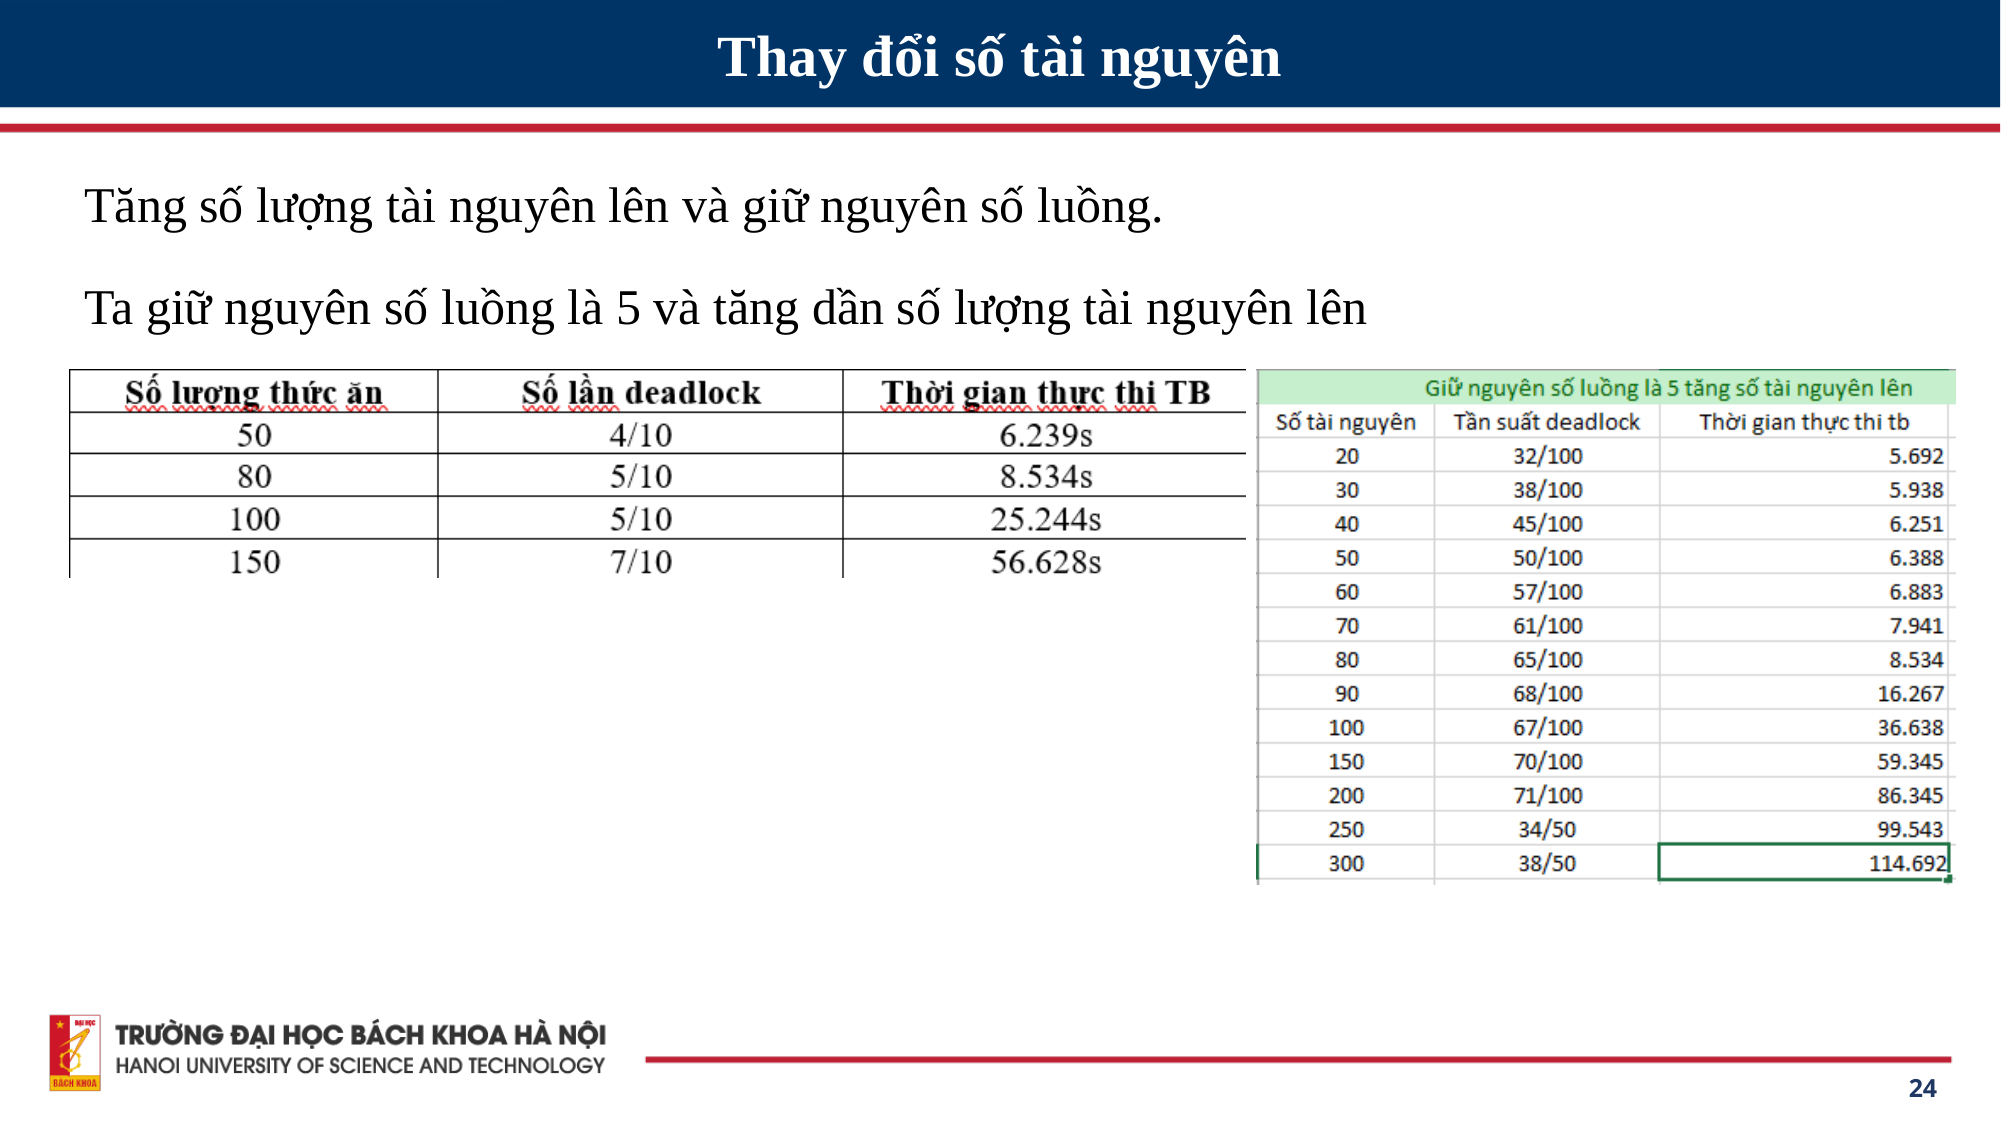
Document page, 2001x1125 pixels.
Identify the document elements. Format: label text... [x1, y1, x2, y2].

title Thay đổi số tài nguyên [55, 18, 1945, 90]
picture [0, 0, 2001, 1125]
list Tăng số lượng tài nguyên lên và giữ nguyên số luồng. Ta giữ nguyên số luồng là 5 và tăng dần số lượng tài nguyên lên [69, 161, 1967, 370]
slide_number 24 [1502, 1065, 1953, 1125]
